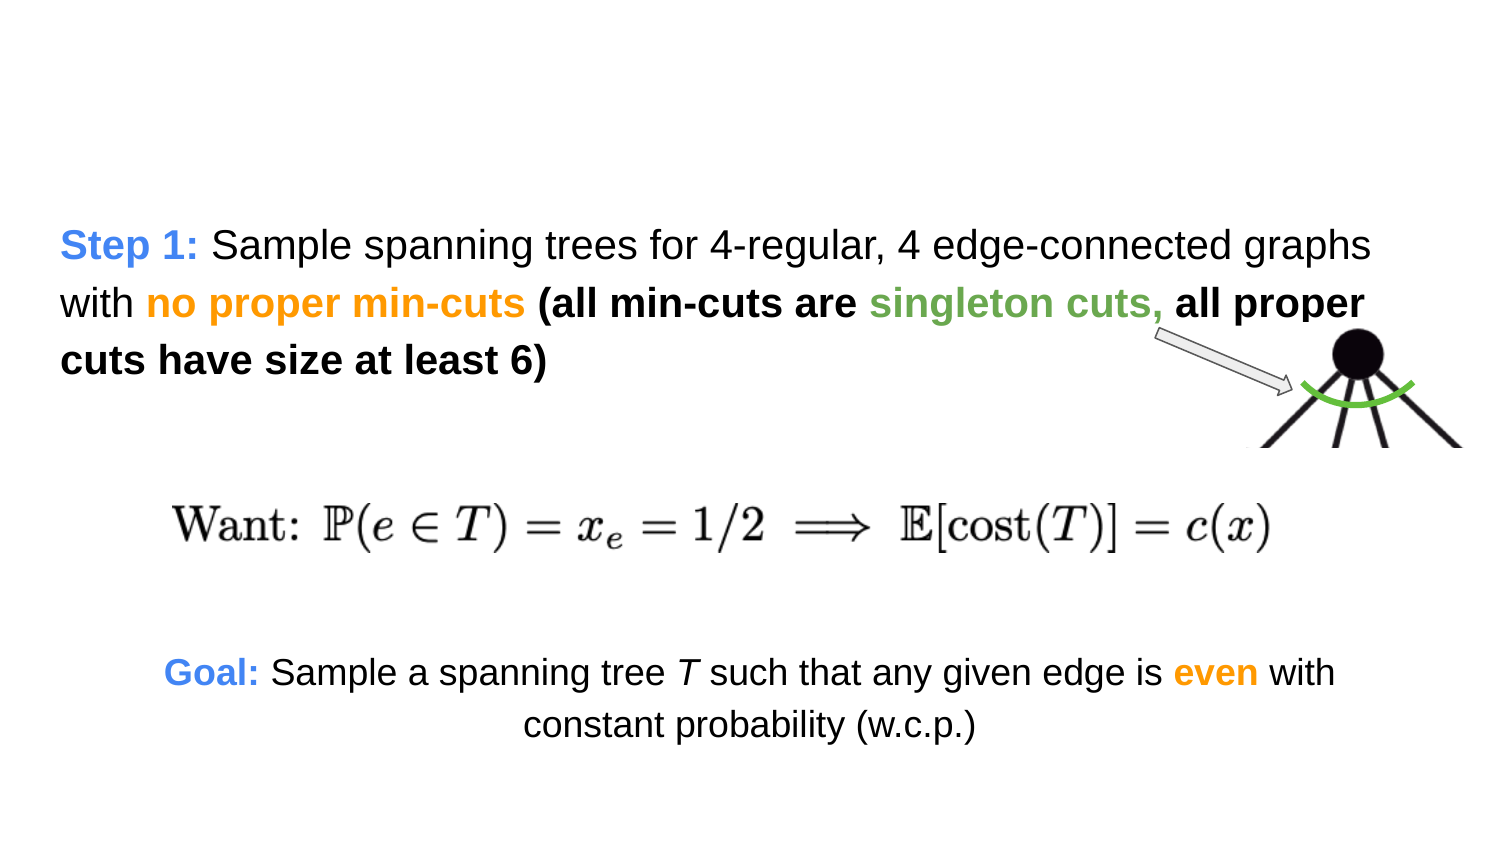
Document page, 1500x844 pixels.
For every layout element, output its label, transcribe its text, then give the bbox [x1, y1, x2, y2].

text_box [1155, 327, 1240, 374]
list Step 1: Sample spanning trees for 4-regular, 4 edge-connected graphs with no proper min-cuts (all min-cuts are singleton cuts, all proper cuts have size at least 6) [45, 195, 1455, 417]
text_box Goal: Sample a spanning tree T such that any given edge is even with constant probability (w.c.p.) [146, 626, 1354, 760]
picture [1246, 322, 1479, 448]
picture [172, 503, 1271, 554]
